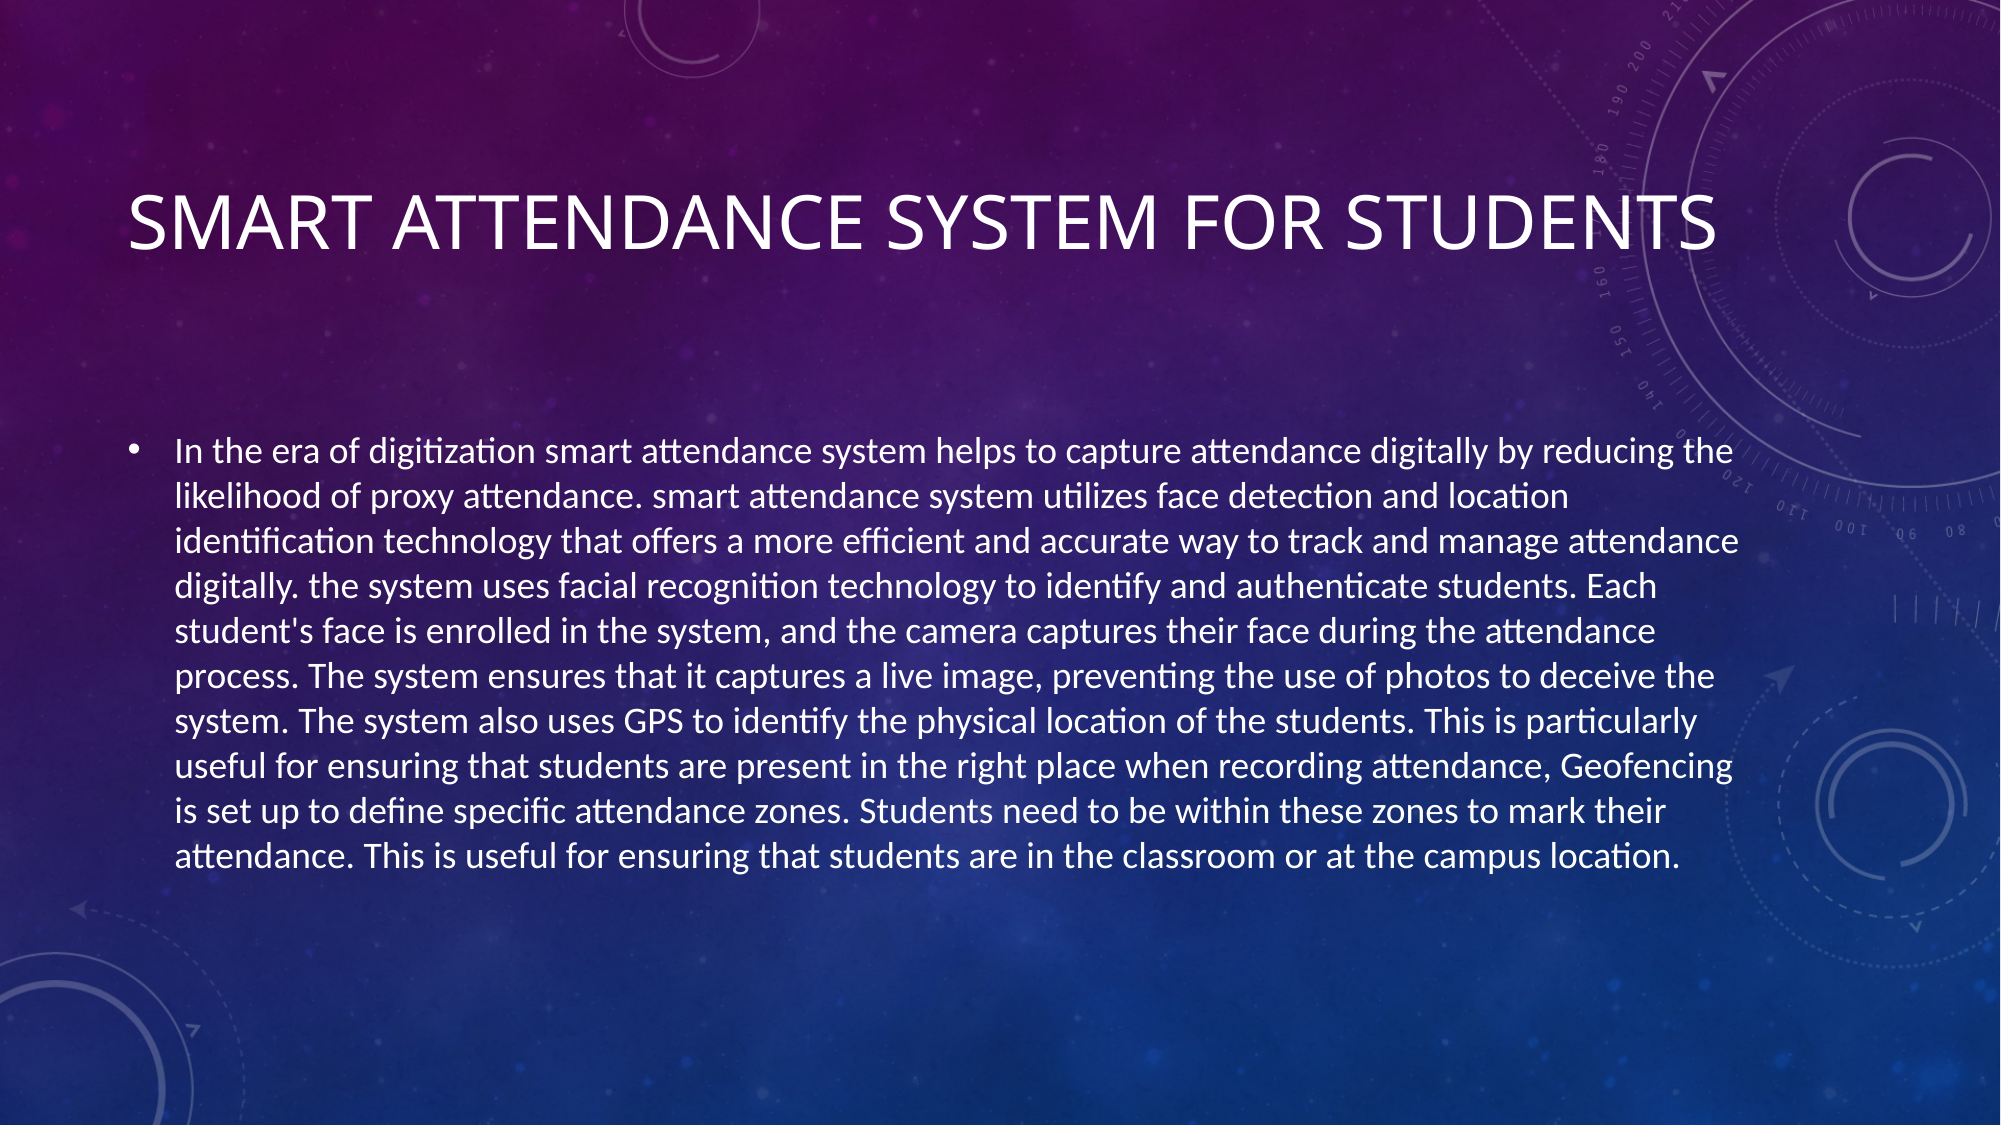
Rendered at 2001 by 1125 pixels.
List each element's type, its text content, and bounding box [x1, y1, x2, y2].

picture [0, 0, 2001, 1125]
list In the era of digitization smart attendance system helps to capture attendance digitally by reducing the likelihood of proxy attendance. smart attendance system utilizes face detection and location identification technology that offers a more efficient and accurate way to track and manage attendance digitally. the system uses facial recognition technology to identify and authenticate students. Each student's face is enrolled in the system, and the camera captures their face during the attendance process. The system ensures that it captures a live image, preventing the use of photos to deceive the system. The system also uses GPS to identify the physical location of the students. This is particularly useful for ensuring that students are present in the right place when recording attendance, Geofencing is set up to define specific attendance zones. Students need to be within these zones to mark their attendance. This is useful for ensuring that students are in the classroom or at the campus location. [112, 351, 1775, 950]
title Smart Attendance System for Students [112, 99, 1775, 339]
